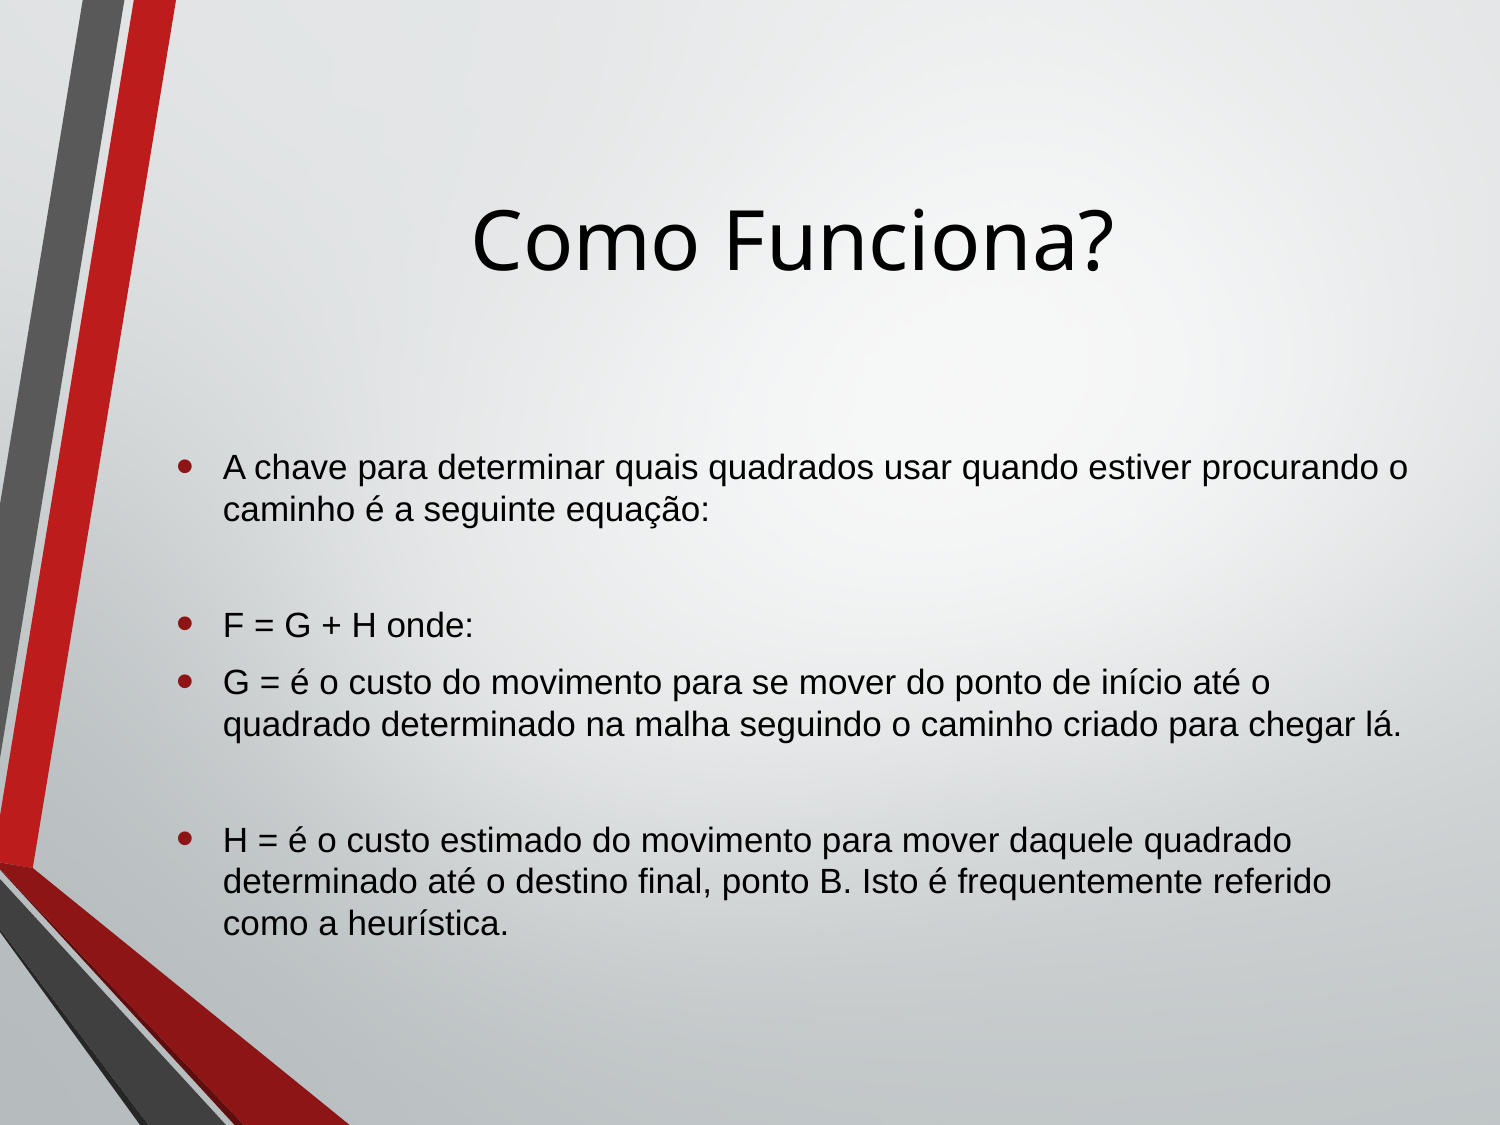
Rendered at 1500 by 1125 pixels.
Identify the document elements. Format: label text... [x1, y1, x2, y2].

title Como Funciona? [161, 75, 1425, 400]
list A chave para determinar quais quadrados usar quando estiver procurando o caminho é a seguinte equação: F = G + H onde: G = é o custo do movimento para se mover do ponto de início até o quadrado determinado na malha seguindo o caminho criado para chegar lá. H = é o custo estimado do movimento para mover daquele quadrado determinado até o destino final, ponto B. Isto é frequentemente referido como a heurística. [161, 437, 1425, 985]
